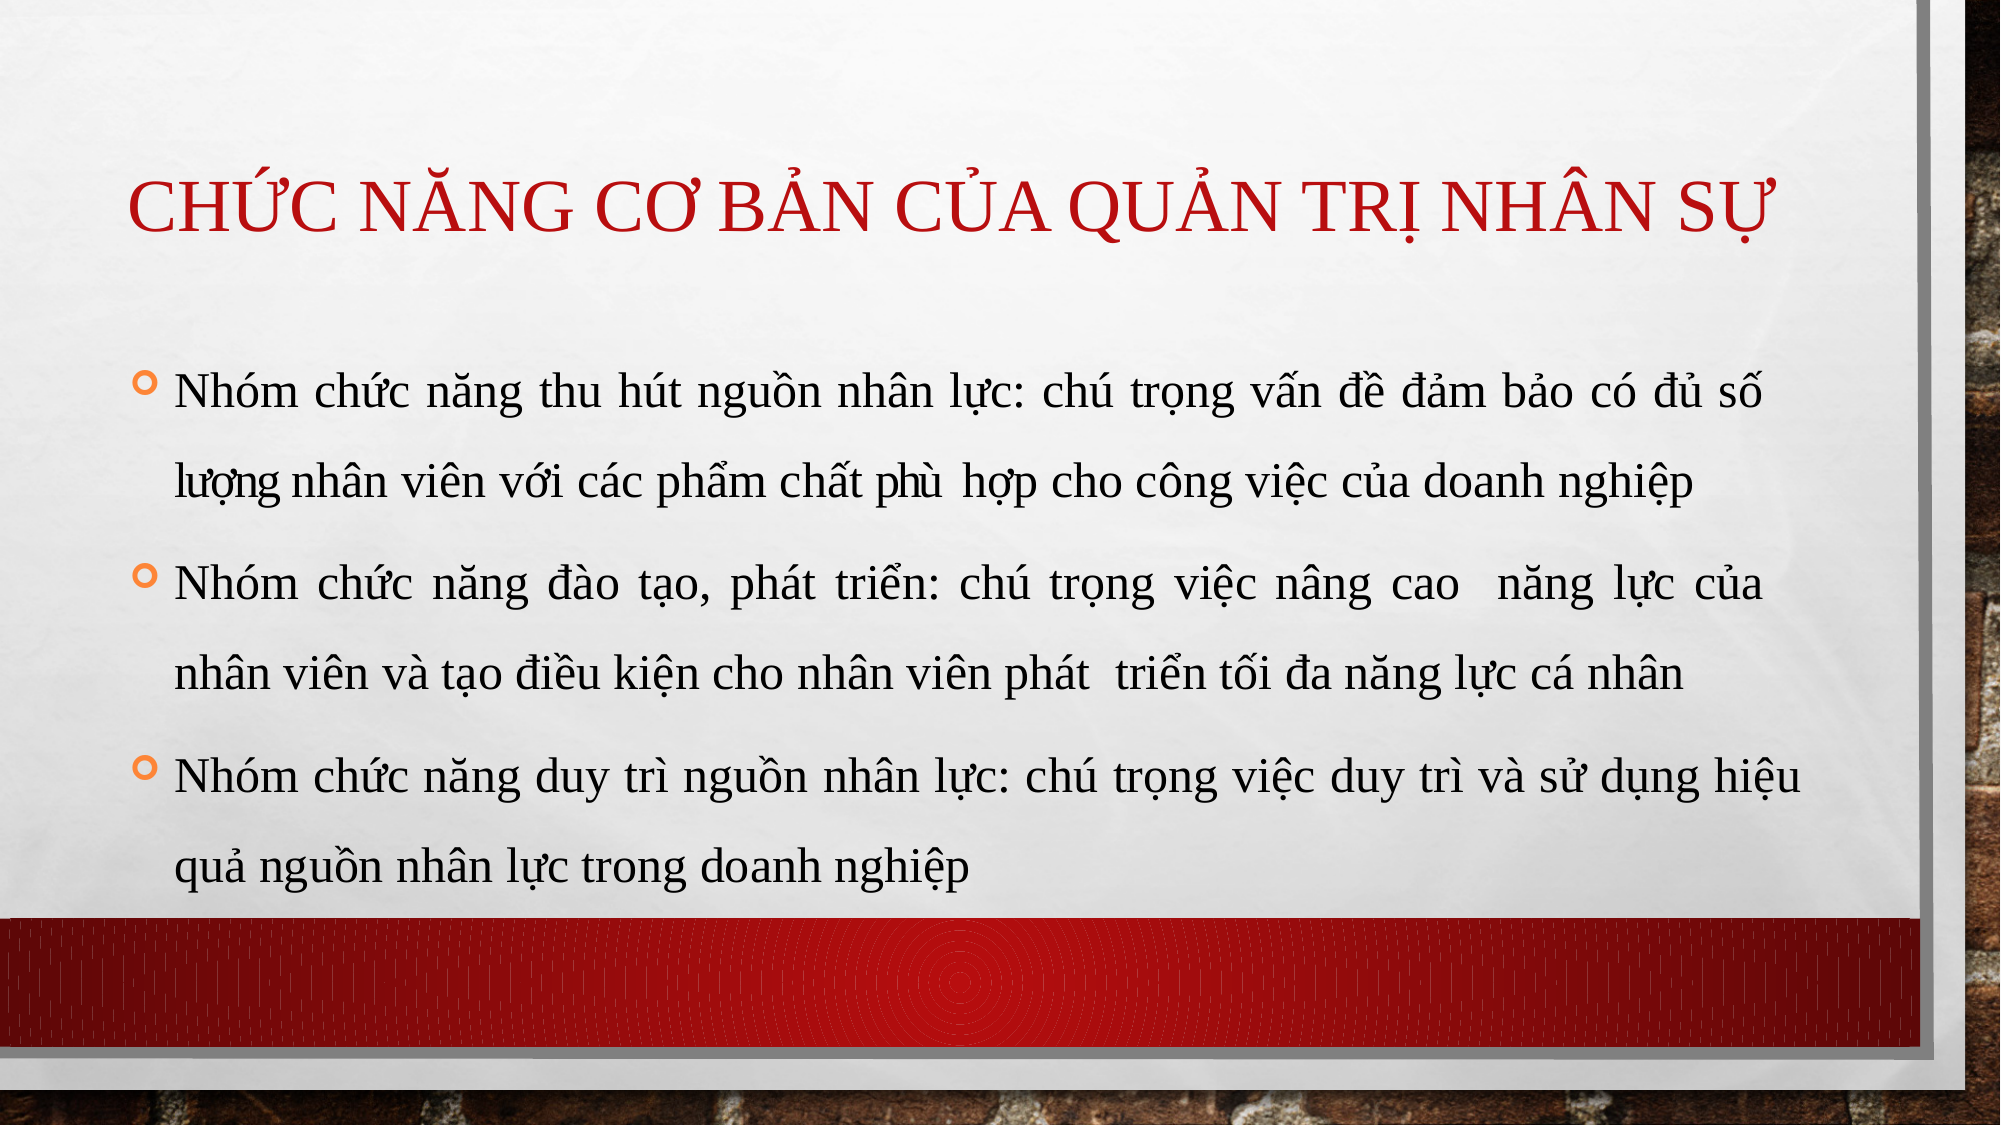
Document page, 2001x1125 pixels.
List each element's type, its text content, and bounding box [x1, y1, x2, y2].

list Nhóm chức năng thu hút nguồn nhân lực: chú trọng vấn đề đảm bảo có đủ số lượng nhân viên với các phẩm chất phù hợp cho công việc của doanh nghiệp Nhóm chức năng đào tạo, phát triển: chú trọng việc nâng cao năng lực của nhân viên và tạo điều kiện cho nhân viên phát triển tối đa năng lực cá nhân Nhóm chức năng duy trì nguồn nhân lực: chú trọng việc duy trì và sử dụng hiệu quả nguồn nhân lực trong doanh nghiệp [112, 338, 1818, 882]
title Chức năng cơ bản của quản trị nhân sự [112, 112, 1818, 302]
picture [0, 0, 2000, 1125]
